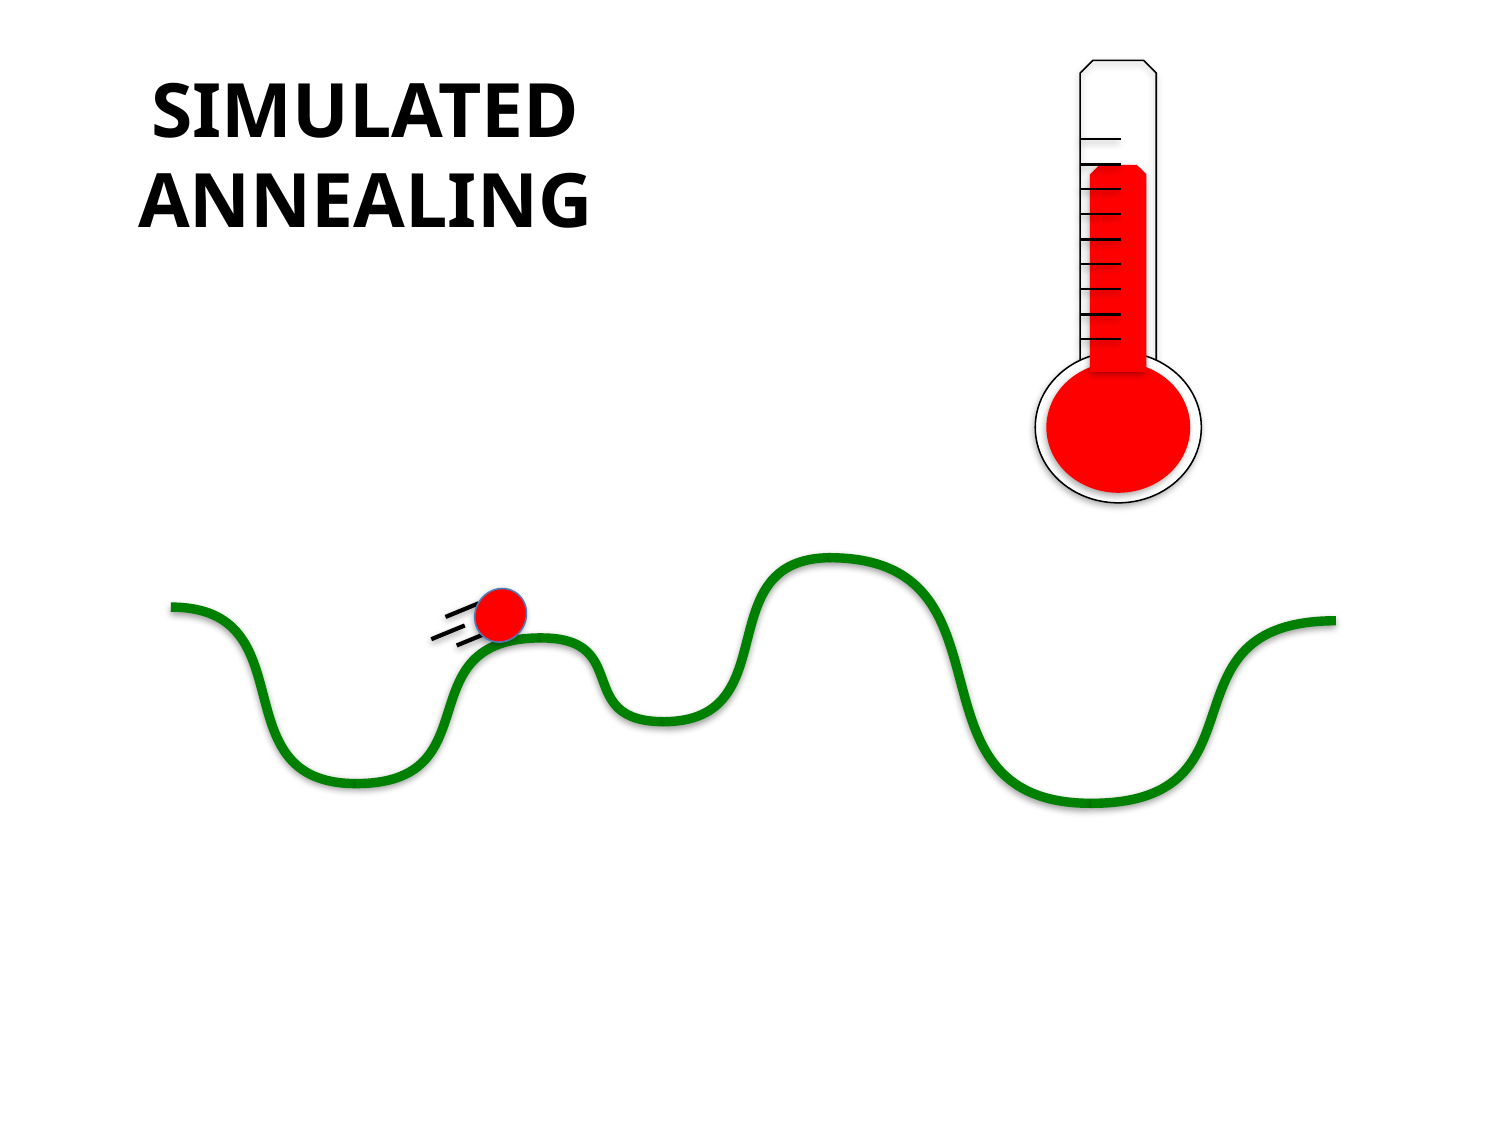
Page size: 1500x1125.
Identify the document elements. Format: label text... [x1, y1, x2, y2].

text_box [1079, 139, 1122, 340]
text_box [170, 557, 1337, 804]
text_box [1034, 60, 1202, 504]
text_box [441, 585, 526, 659]
text_box SIMULATED ANNEALING [0, 55, 731, 250]
